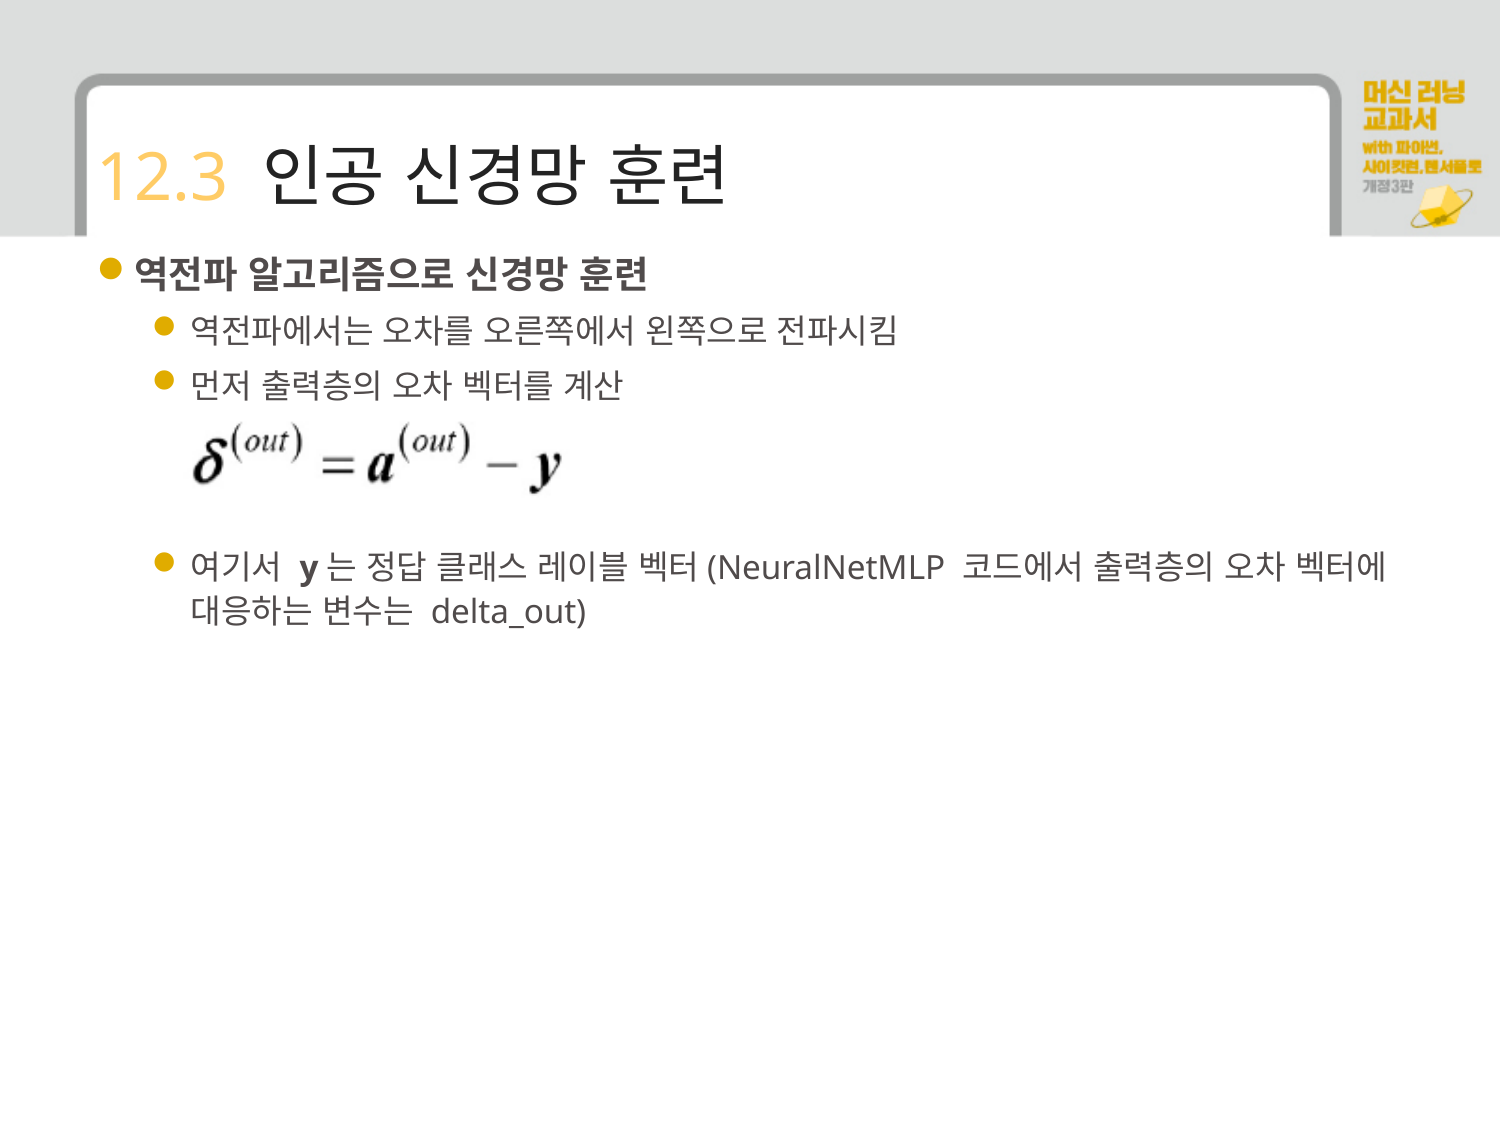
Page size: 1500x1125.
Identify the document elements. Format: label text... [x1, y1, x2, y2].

picture [0, 0, 1500, 1125]
title 12.3 인공 신경망 훈련 [81, 90, 1412, 222]
list 역전파 알고리즘으로 신경망 훈련 역전파에서는 오차를 오른쪽에서 왼쪽으로 전파시킴 먼저 출력층의 오차 벡터를 계산 여기서 y는 정답 클래스 레이블 벡터(NeuralNetMLP 코드에서 출력층의 오차 벡터에 대응하는 변수는 delta_out) [81, 239, 1450, 1054]
